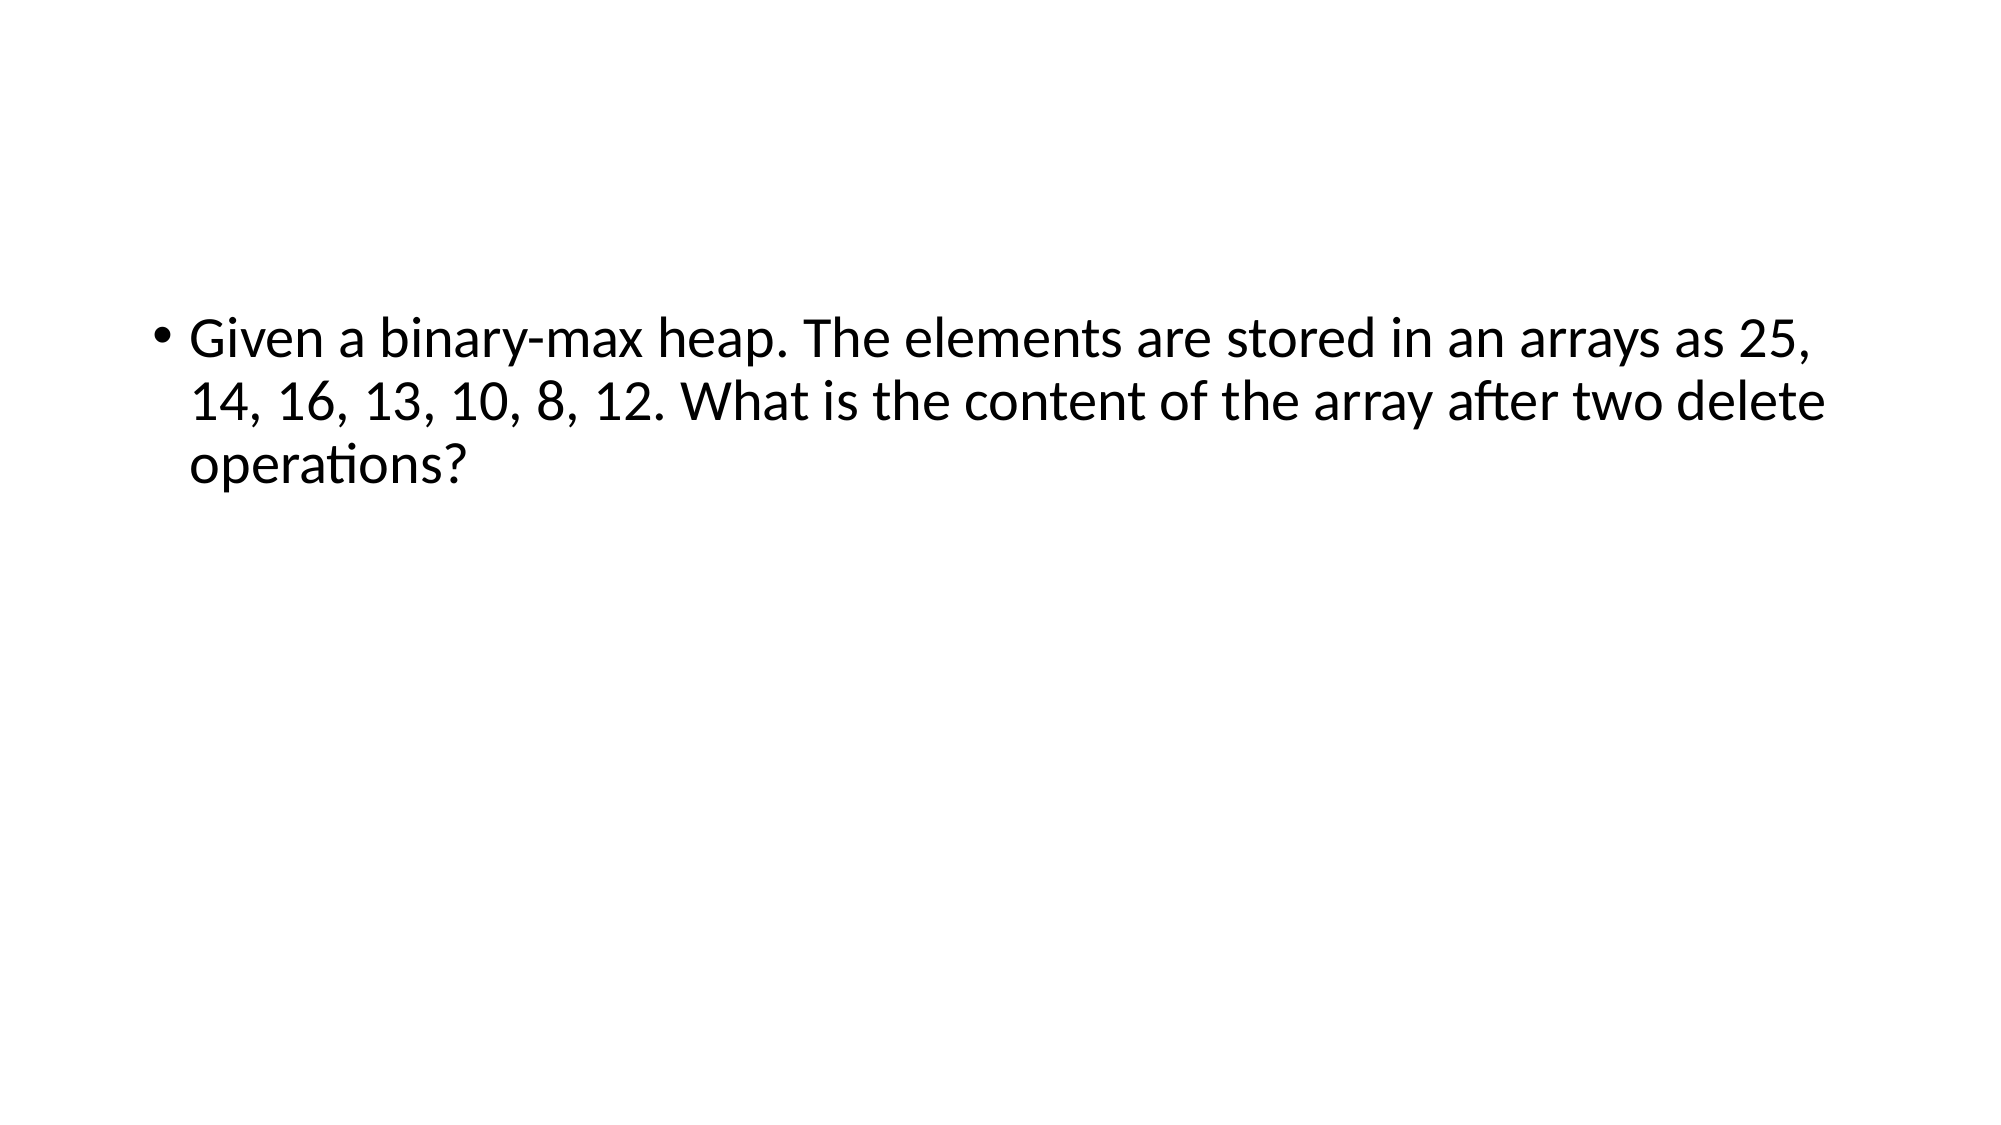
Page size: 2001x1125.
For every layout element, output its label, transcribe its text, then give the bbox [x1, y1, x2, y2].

list Given a binary-max heap. The elements are stored in an arrays as 25, 14, 16, 13, 10, 8, 12. What is the content of the array after two delete operations? [137, 299, 1863, 1014]
